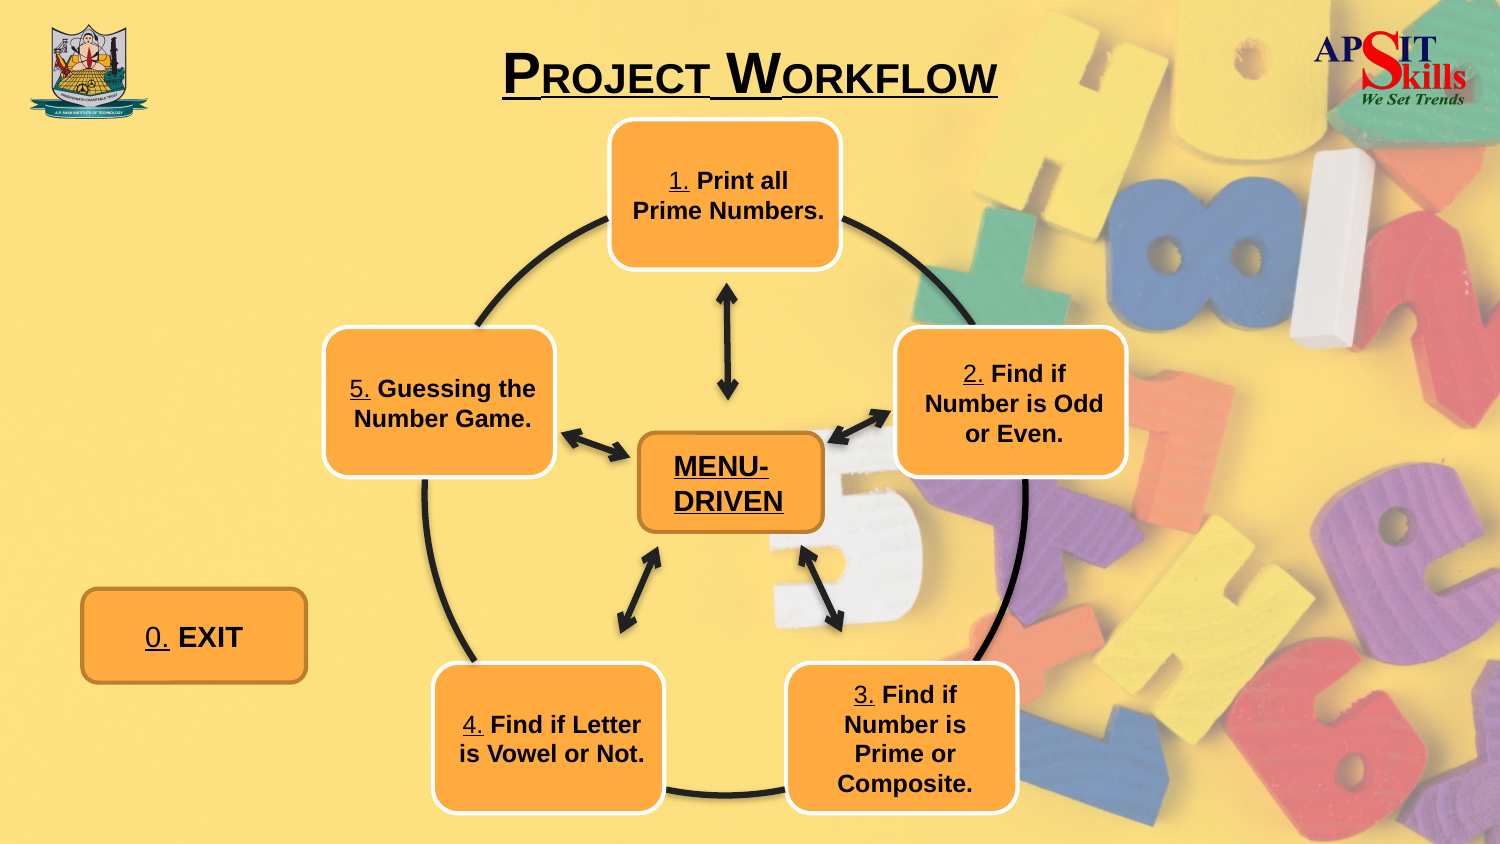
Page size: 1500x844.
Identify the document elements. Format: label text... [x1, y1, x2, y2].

picture [1295, 24, 1474, 120]
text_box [826, 410, 892, 444]
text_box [619, 546, 659, 635]
title PROJECT WORKFLOW [51, 20, 1449, 115]
picture [29, 24, 149, 120]
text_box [560, 432, 631, 458]
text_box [215, 118, 1235, 824]
text_box 0. EXIT [80, 586, 210, 685]
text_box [800, 544, 842, 633]
